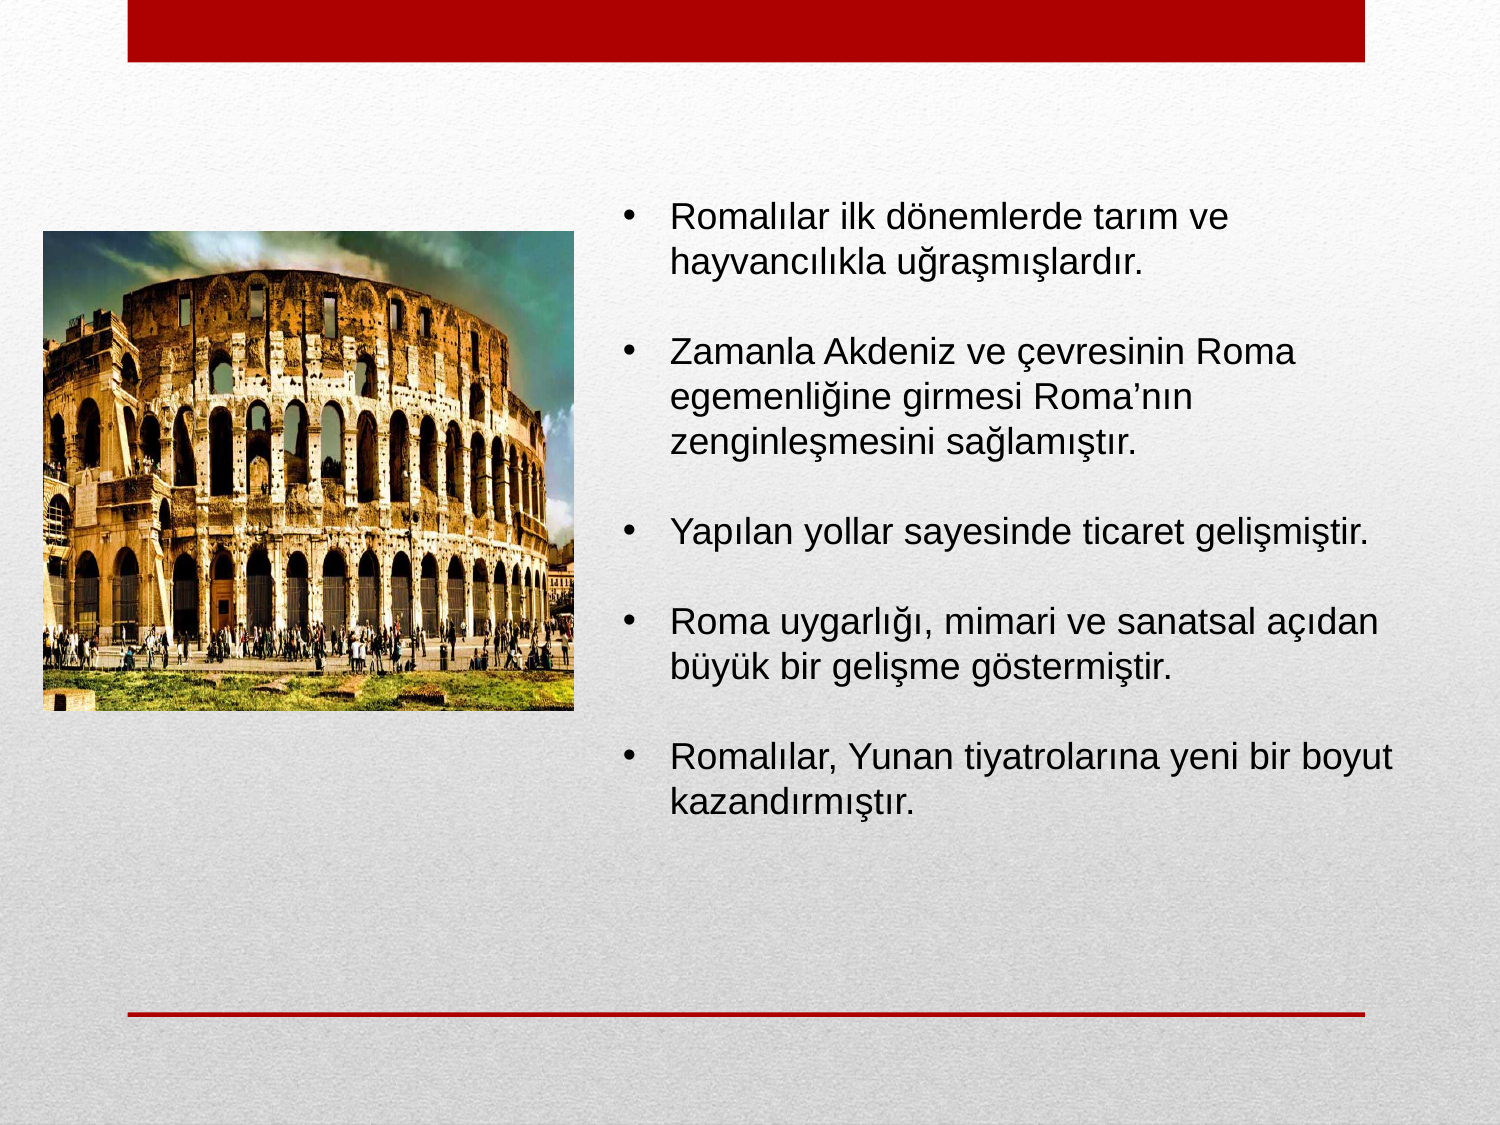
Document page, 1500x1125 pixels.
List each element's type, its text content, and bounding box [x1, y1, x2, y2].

picture [43, 230, 575, 712]
text_box Romalılar ilk dönemlerde tarım ve hayvancılıkla uğraşmışlardır. Zamanla Akdeniz ve çevresinin Roma egemenliğine girmesi Roma’nın zenginleşmesini sağlamıştır. Yapılan yollar sayesinde ticaret gelişmiştir. Roma uygarlığı, mimari ve sanatsal açıdan büyük bir gelişme göstermiştir. Romalılar, Yunan tiyatrolarına yeni bir boyut kazandırmıştır. [608, 184, 1471, 830]
